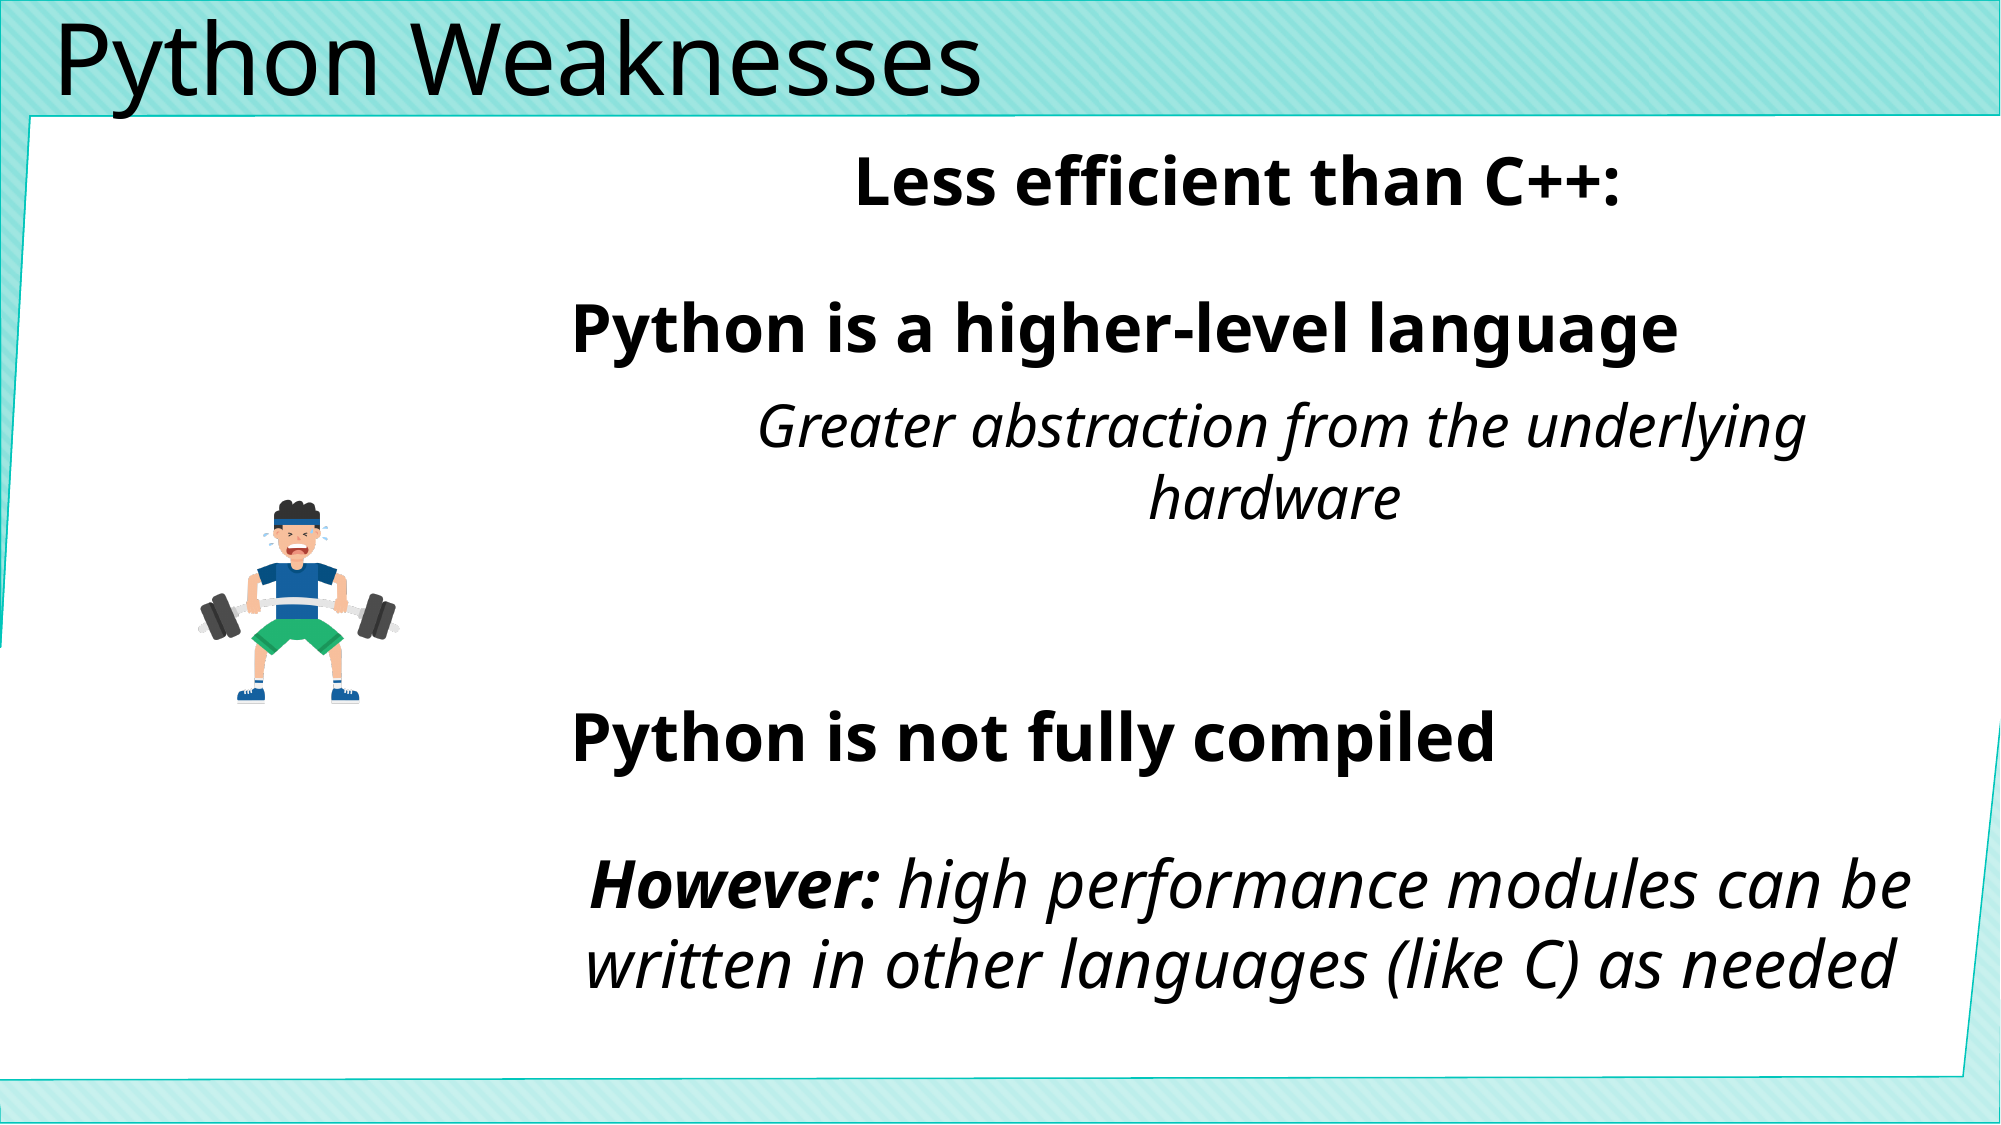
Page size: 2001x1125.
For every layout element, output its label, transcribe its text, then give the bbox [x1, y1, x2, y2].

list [36, 458, 529, 736]
title Python Weaknesses [37, 6, 1939, 106]
list Less efficient than C++: Python is a higher-level language Greater abstraction from the underlying hardware Python is not fully compiled However: high performance modules can be written in other languages (like C) as needed [555, 131, 1939, 1062]
